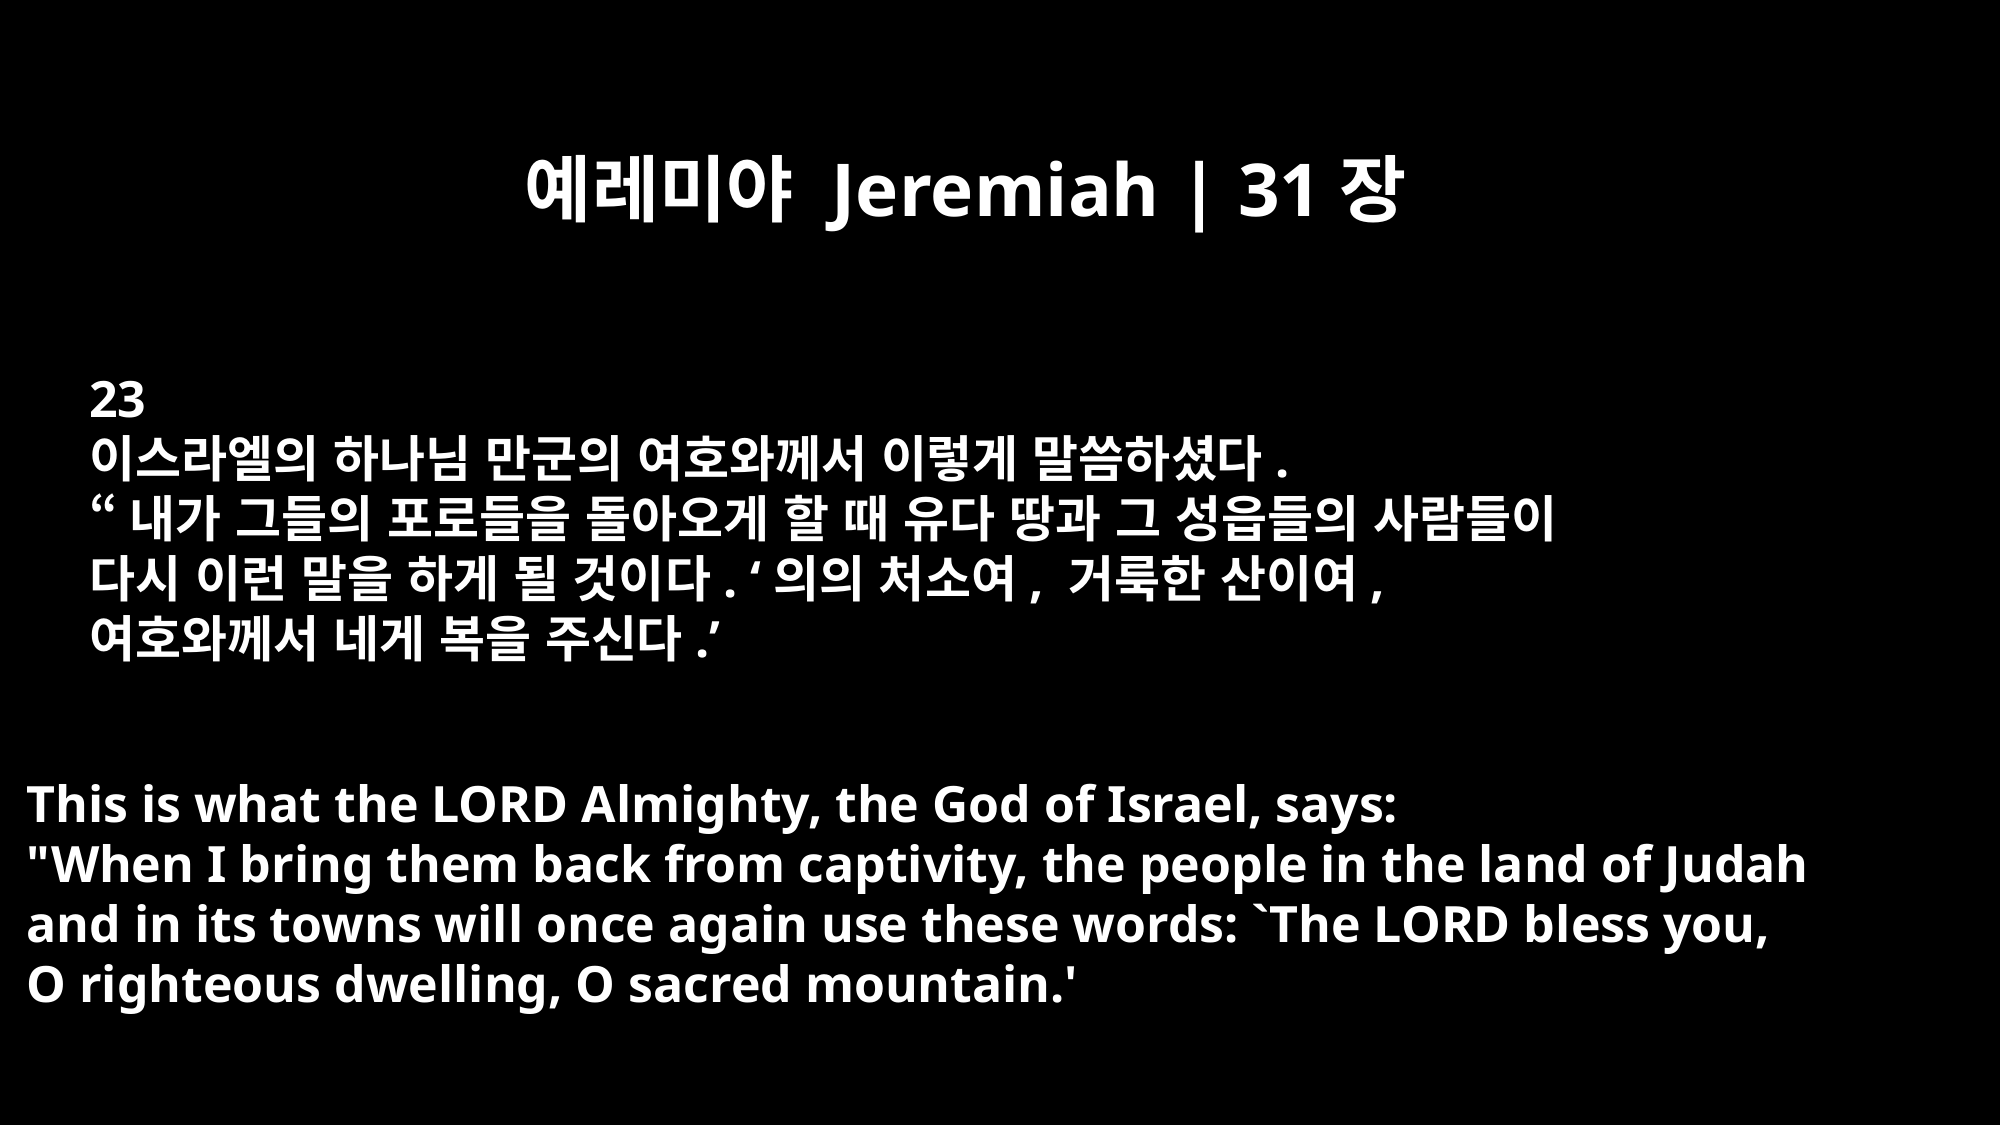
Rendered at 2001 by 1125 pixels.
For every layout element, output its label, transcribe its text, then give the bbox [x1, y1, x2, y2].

text_box 23 이스라엘의 하나님 만군의 여호와께서 이렇게 말씀하셨다. “내가 그들의 포로들을 돌아오게 할 때 유다 땅과 그 성읍들의 사람들이 다시 이런 말을 하게 될 것이다. ‘의의 처소여, 거룩한 산이여, 여호와께서 네게 복을 주신다.’ [74, 359, 1573, 675]
text_box 예레미야 Jeremiah | 31장 [510, 136, 1422, 239]
text_box This is what the LORD Almighty, the God of Israel, says: "When I bring them back from captivity, the people in the land of Judah and in its towns will once again use these words: `The LORD bless you, O righteous dwelling, O sacred mountain.' [11, 764, 1825, 1020]
